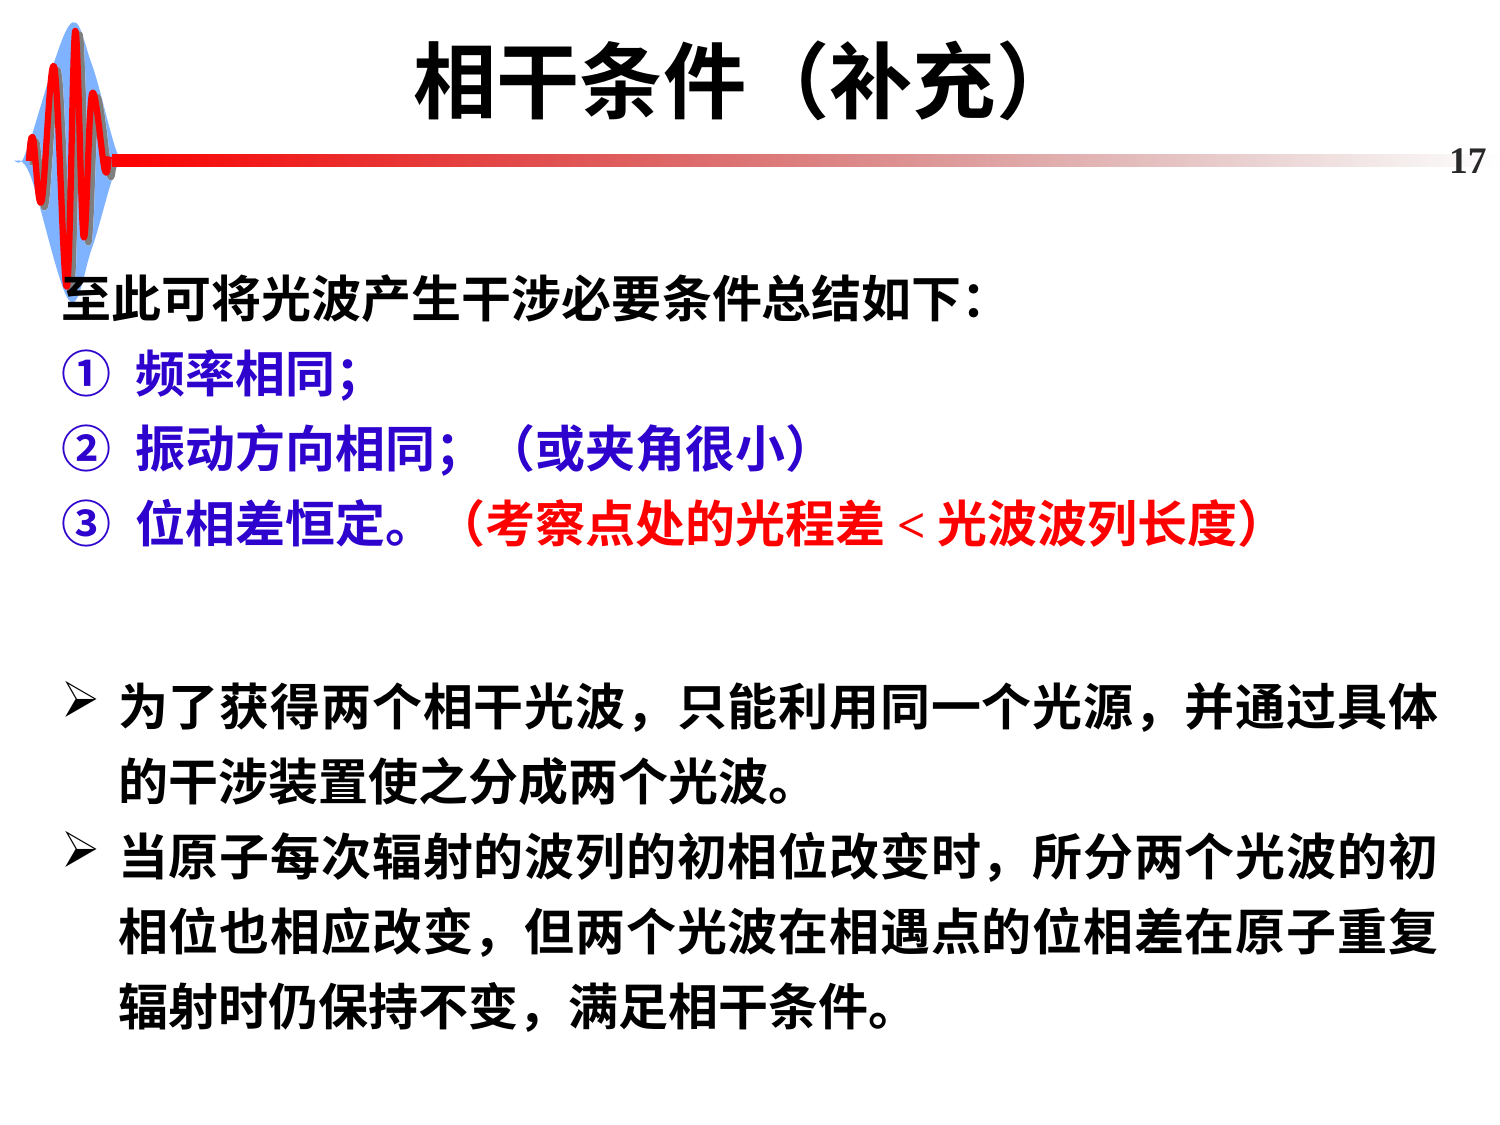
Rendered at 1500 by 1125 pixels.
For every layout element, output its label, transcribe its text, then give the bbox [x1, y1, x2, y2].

text_box 至此可将光波产生干涉必要条件总结如下： ① 频率相同； ② 振动方向相同；（或夹角很小） ③ 位相差恒定。（考察点处的光程差<光波波列长度） [47, 245, 1453, 561]
slide_number 17 [1371, 140, 1500, 177]
title 相干条件（补充） [159, 19, 1334, 137]
text_box 为了获得两个相干光波，只能利用同一个光源，并通过具体的干涉装置使之分成两个光波。 当原子每次辐射的波列的初相位改变时，所分两个光波的初相位也相应改变，但两个光波在相遇点的位相差在原子重复辐射时仍保持不变，满足相干条件。 [47, 652, 1453, 1043]
